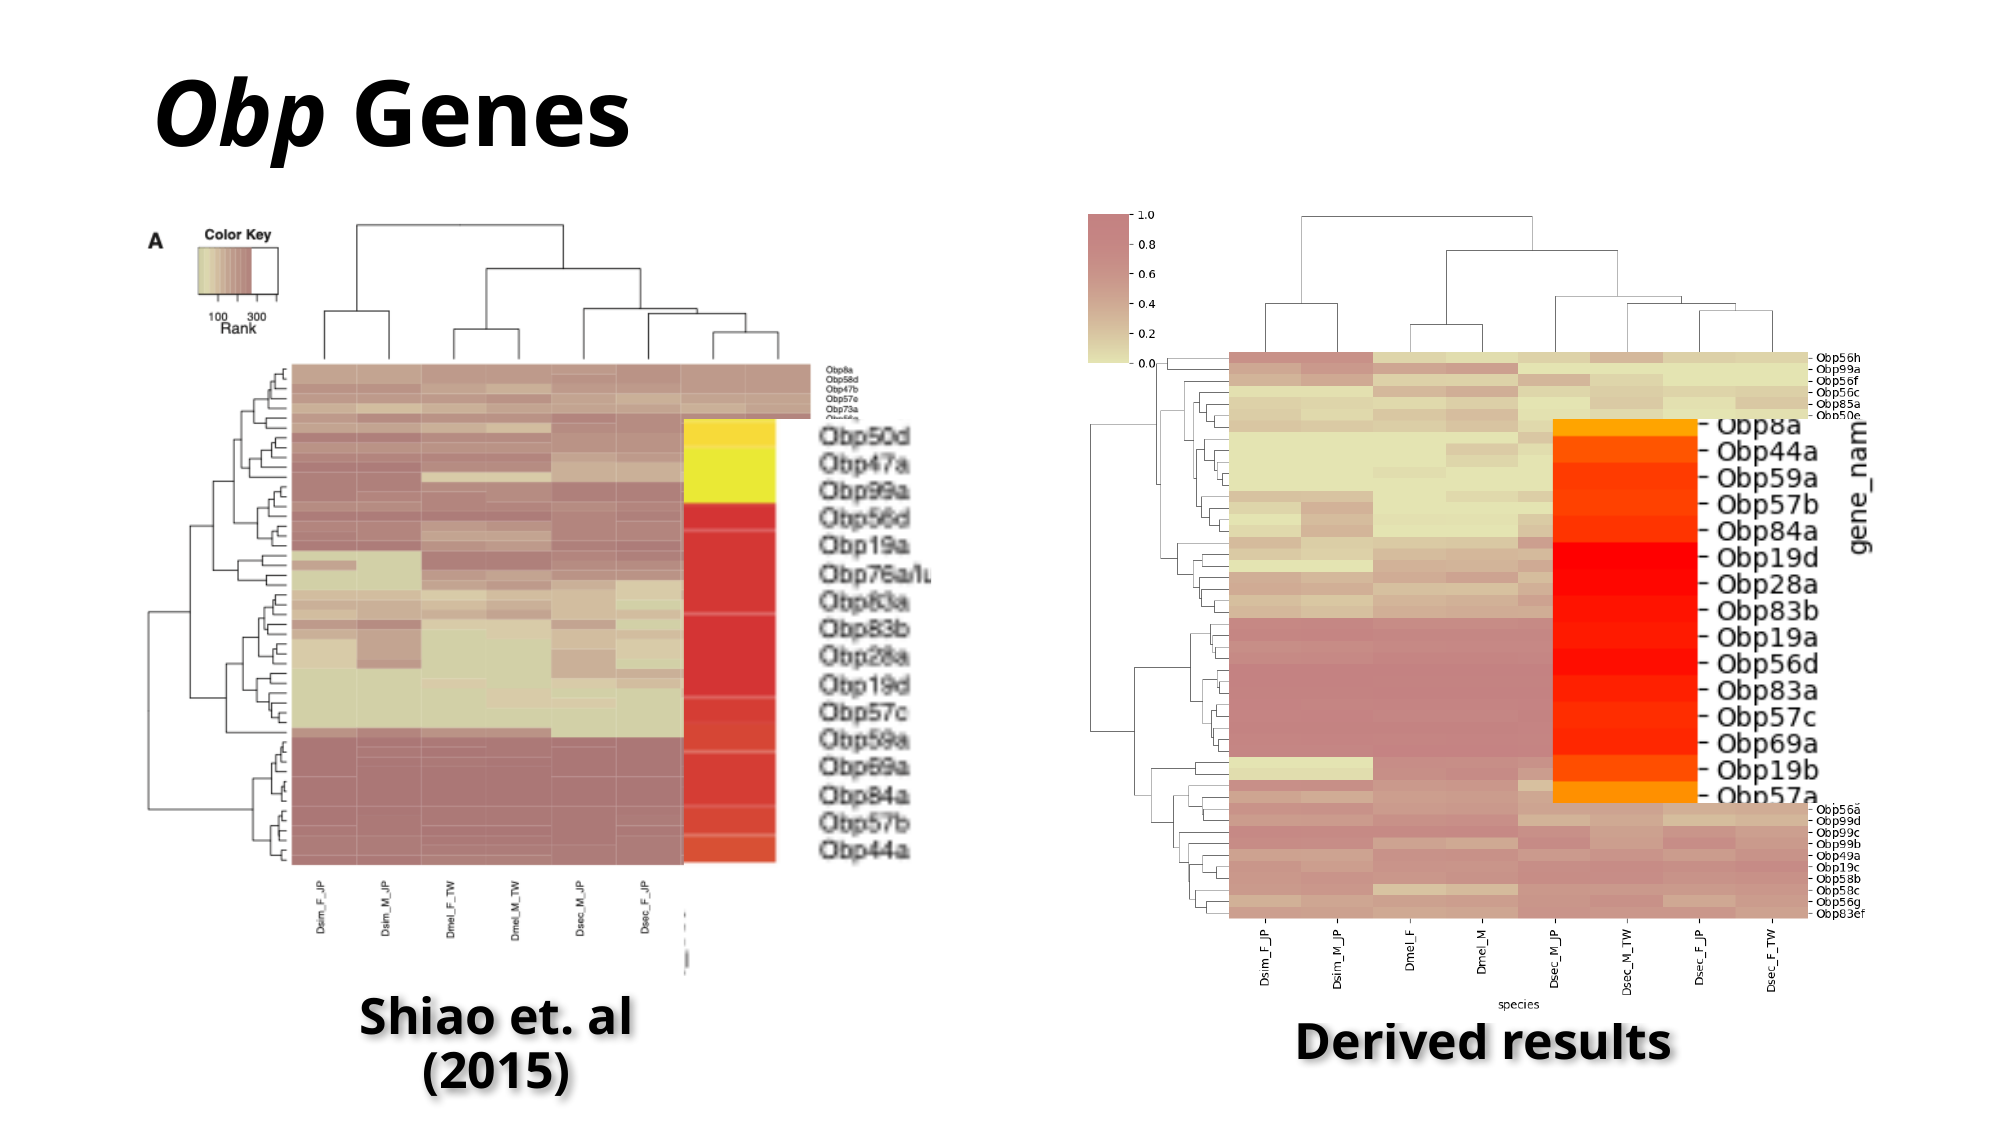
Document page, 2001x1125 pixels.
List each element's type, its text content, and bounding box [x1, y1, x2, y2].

text_box Obp Genes [137, 59, 1863, 170]
picture [62, 179, 932, 976]
text_box Shiao et. al (2015) [269, 962, 724, 1125]
text_box Derived results [1256, 1023, 1711, 1125]
picture [1071, 197, 1896, 1023]
